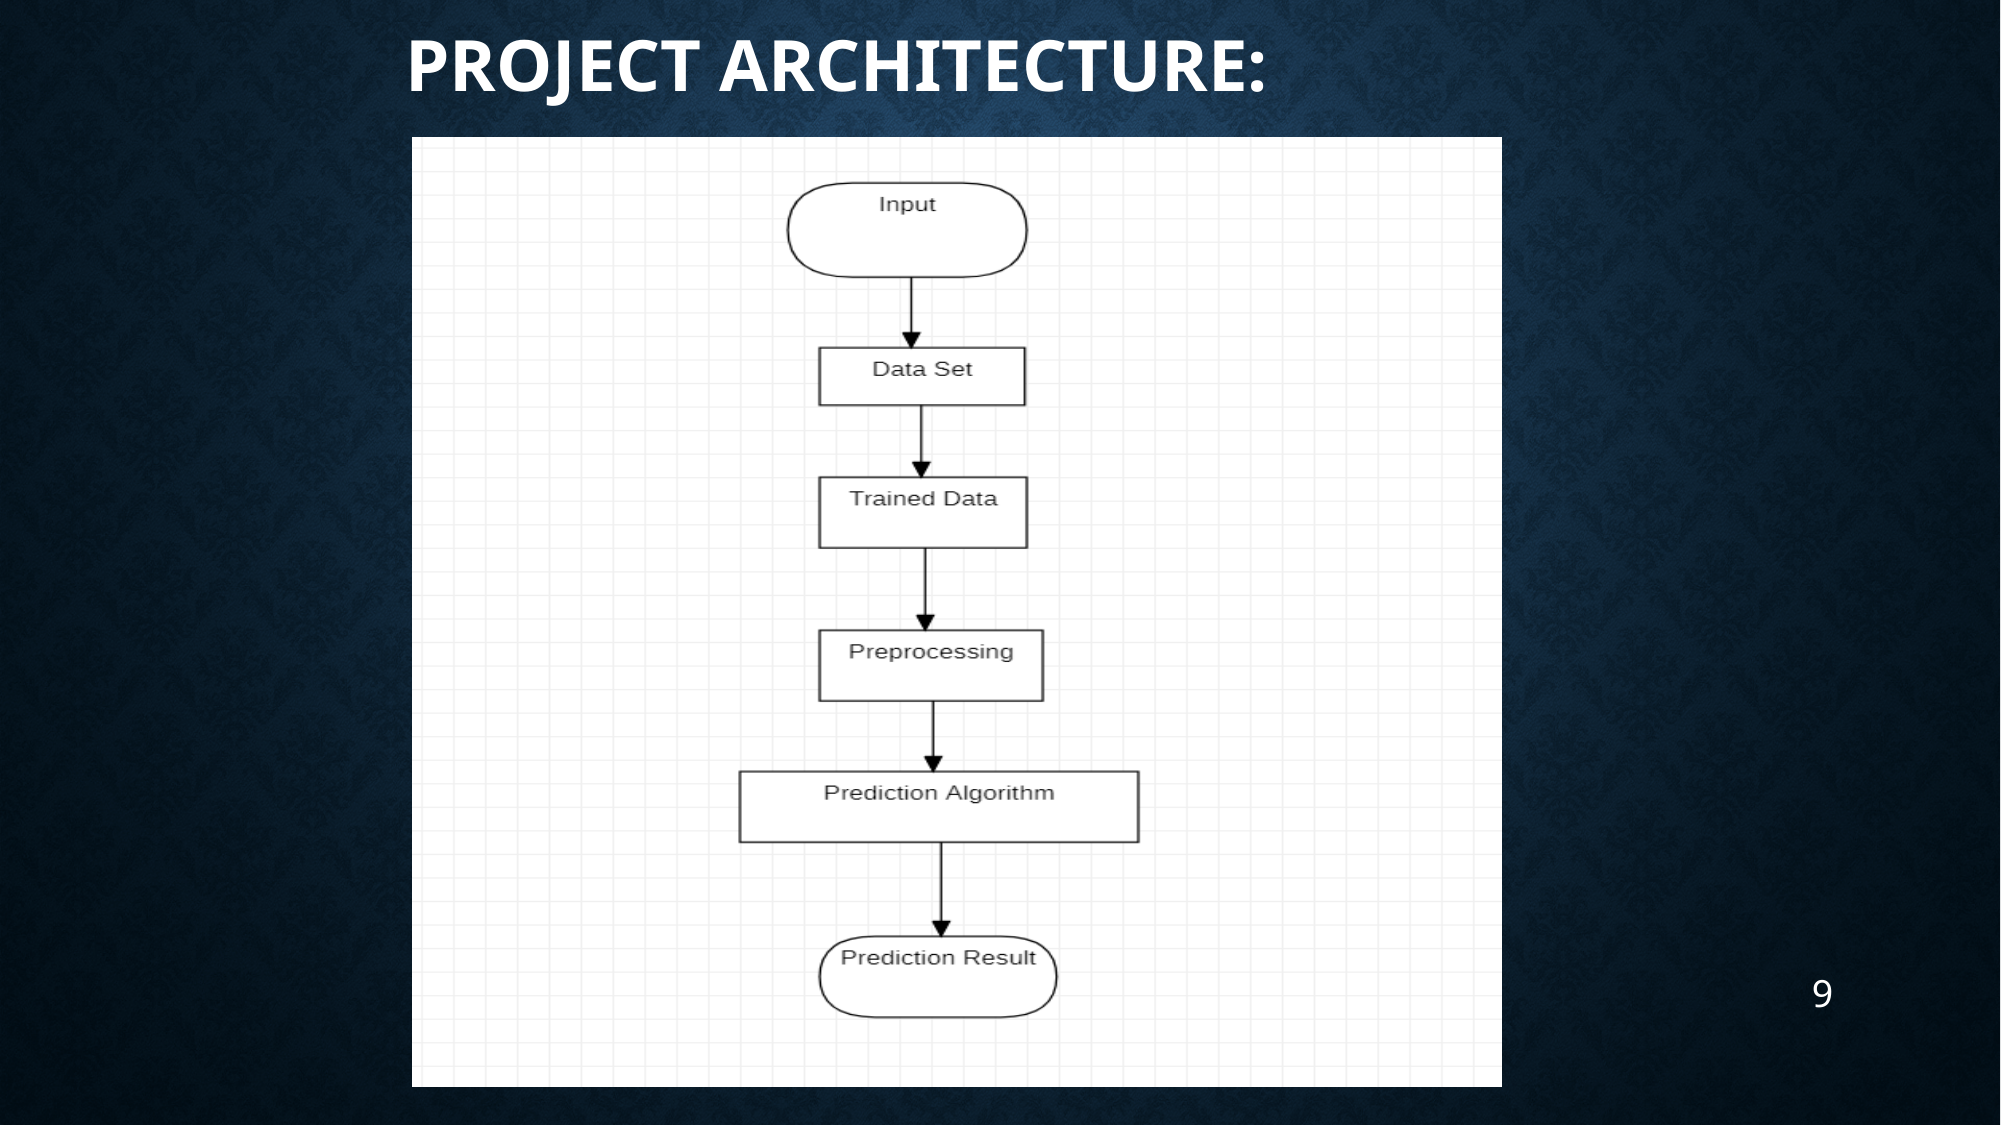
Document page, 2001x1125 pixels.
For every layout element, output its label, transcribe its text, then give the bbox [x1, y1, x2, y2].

slide_number 9 [1724, 965, 1849, 1025]
title PROJECT ARCHITECTURE: [39, 0, 1635, 138]
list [412, 136, 1503, 1088]
